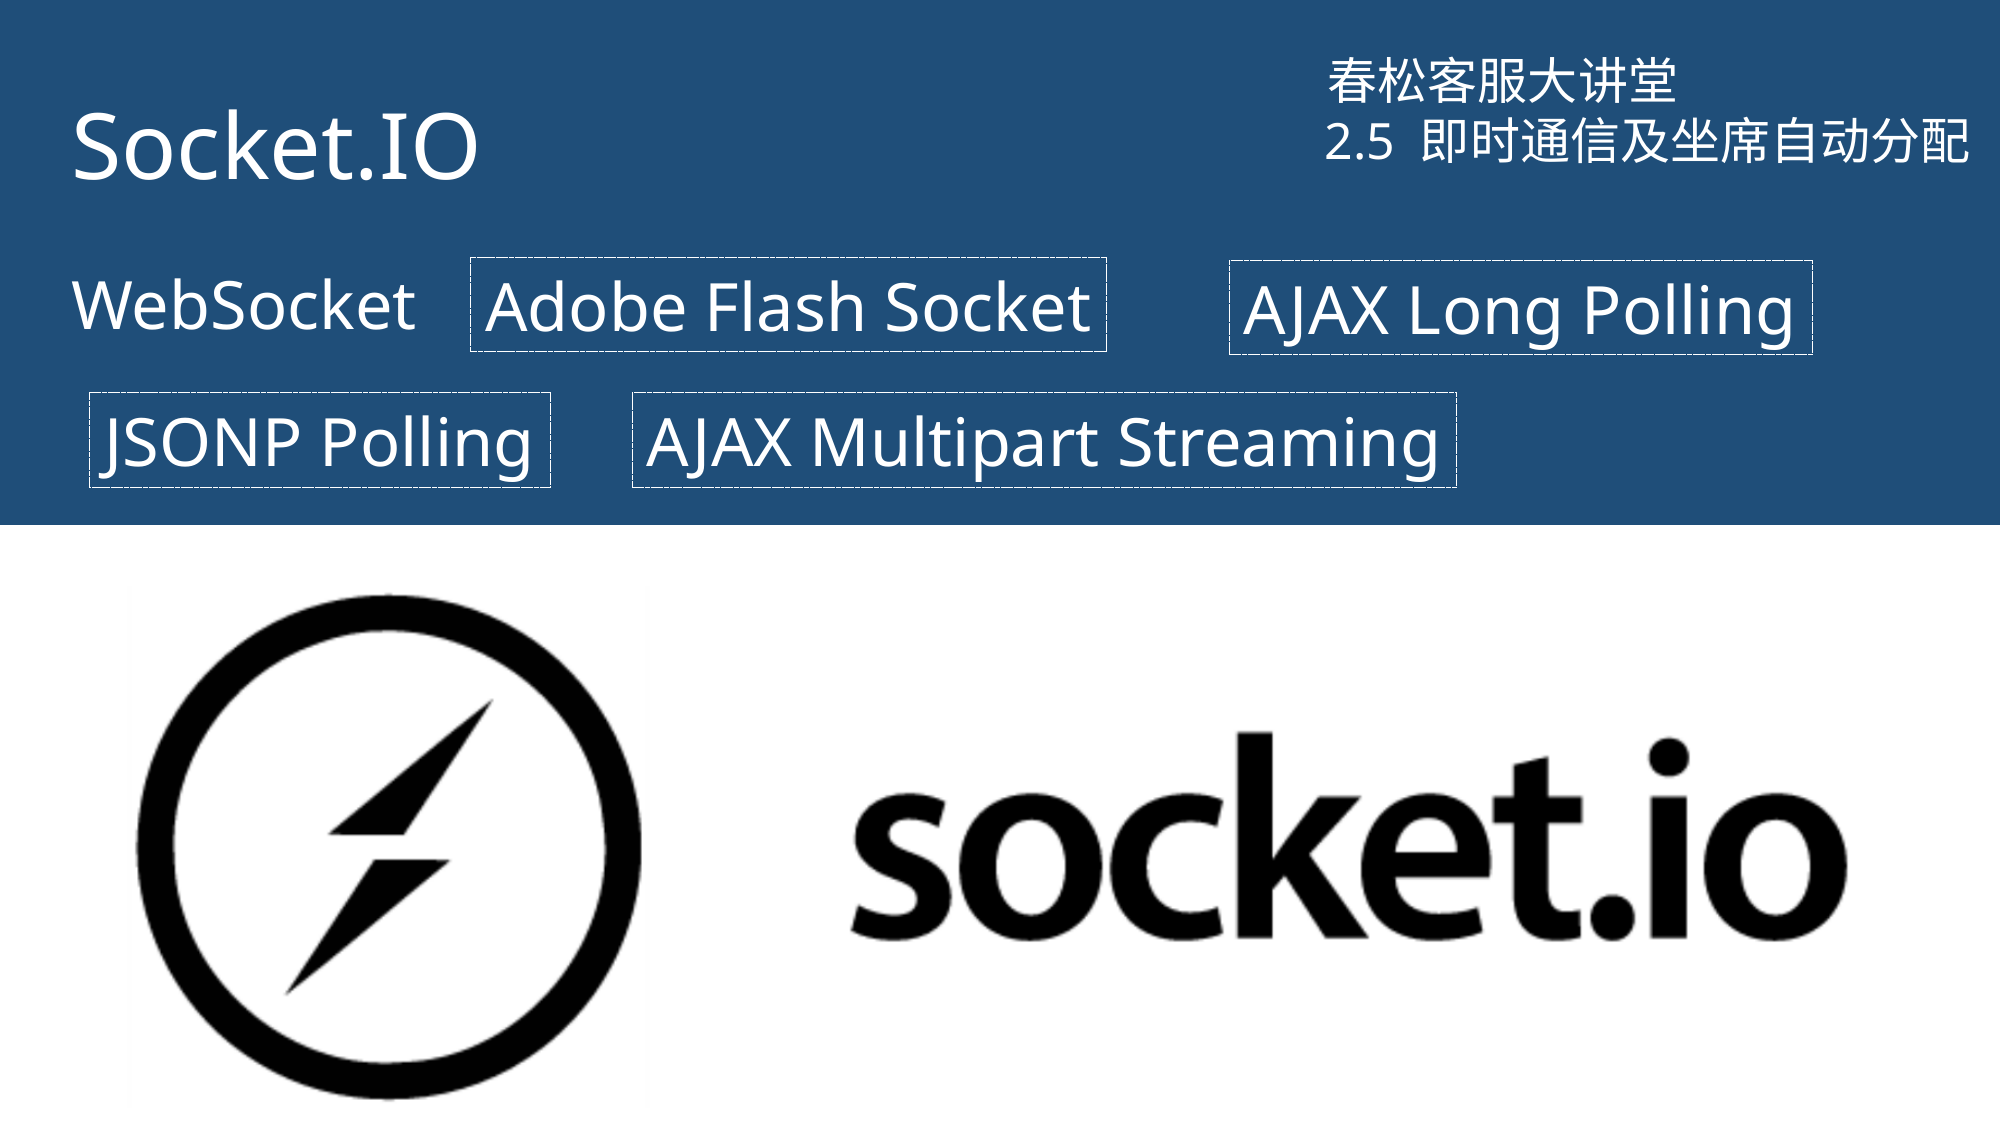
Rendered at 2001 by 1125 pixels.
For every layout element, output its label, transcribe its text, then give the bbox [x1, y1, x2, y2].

picture [0, 525, 2000, 1125]
text_box AJAX Multipart Streaming [632, 392, 1457, 488]
text_box WebSocket [56, 255, 462, 351]
text_box Socket.IO [56, 41, 1136, 259]
text_box JSONP Polling [89, 392, 551, 488]
text_box 2.5 即时通信及坐席自动分配 [1309, 102, 1985, 178]
text_box AJAX Long Polling [1229, 260, 1813, 355]
text_box Adobe Flash Socket [470, 257, 1107, 352]
text_box 春松客服大讲堂 [1313, 41, 1693, 117]
